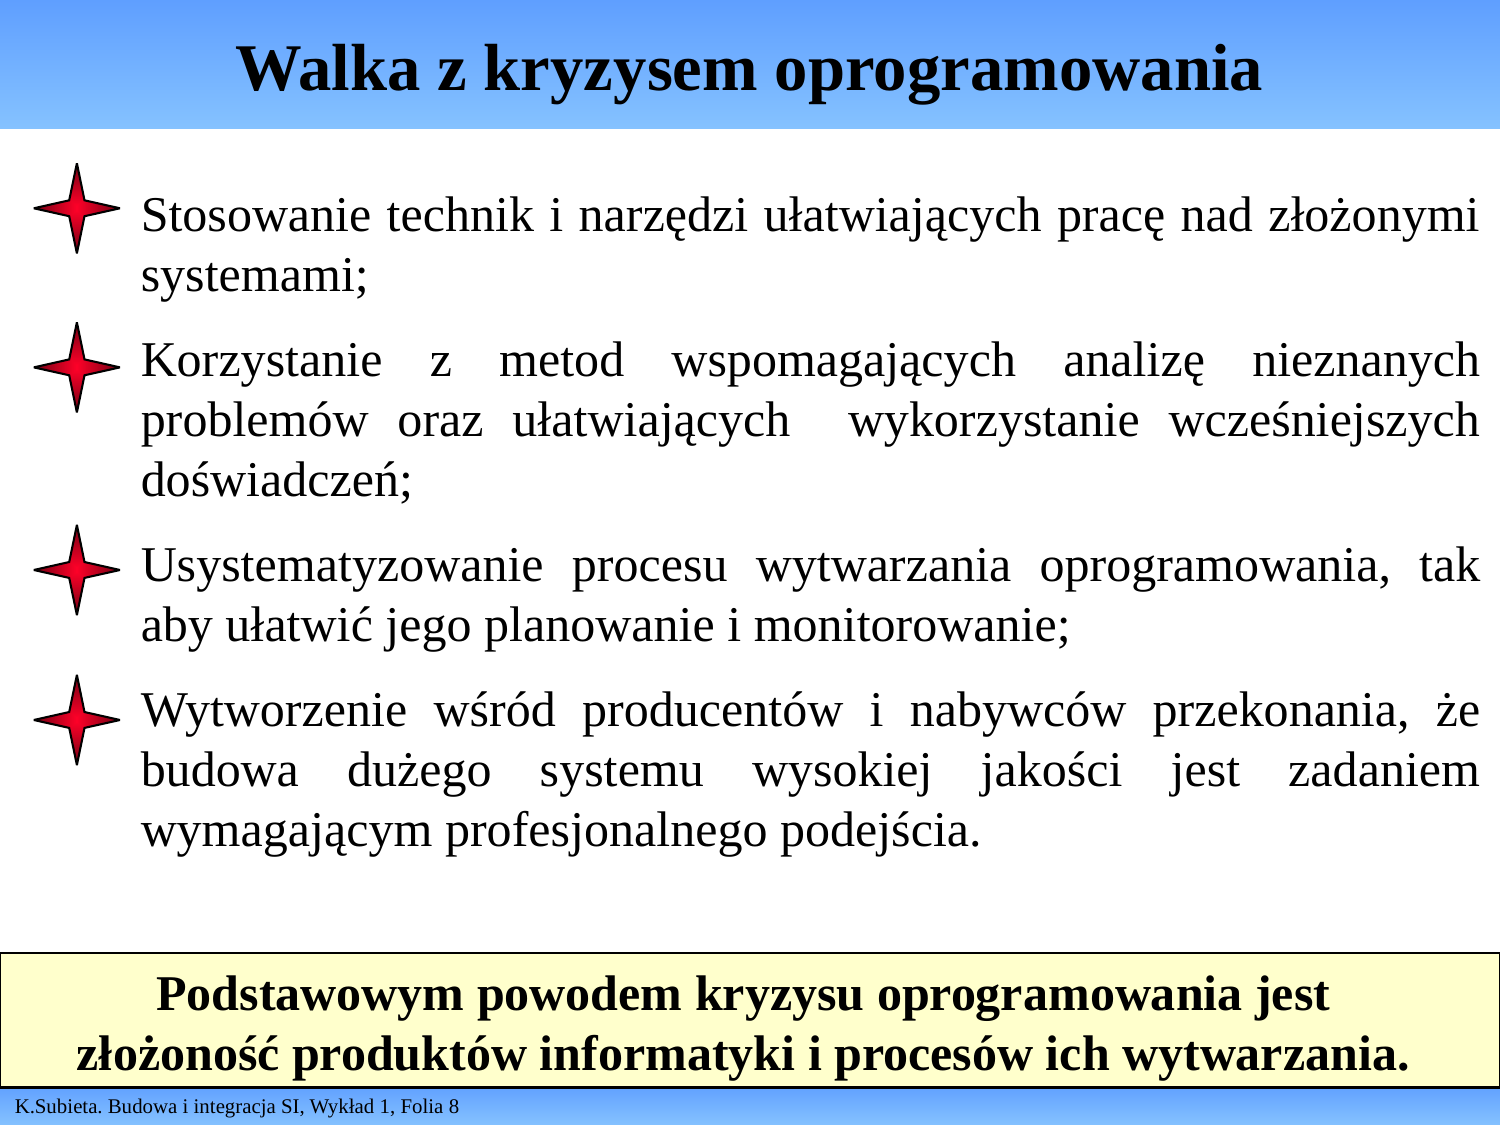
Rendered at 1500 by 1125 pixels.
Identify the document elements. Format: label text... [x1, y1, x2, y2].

text_box [33, 322, 121, 413]
text_box Stosowanie technik i narzędzi ułatwiających pracę nad złożonymi systemami; Korzystanie z metod wspomagających analizę nieznanych problemów oraz ułatwiających wykorzystanie wcześniejszych doświadczeń; Usystematyzowanie procesu wytwarzania oprogramowania, tak aby ułatwić jego planowanie i monitorowanie; Wytworzenie wśród producentów i nabywców przekonania, że budowa dużego systemu wysokiej jakości jest zadaniem wymagającym profesjonalnego podejścia. [126, 173, 1496, 864]
title Walka z kryzysem oprogramowania [0, 0, 1500, 129]
text_box Podstawowym powodem kryzysu oprogramowania jest złożoność produktów informatyki i procesów ich wytwarzania. [0, 952, 1500, 1088]
text_box [33, 524, 121, 616]
text_box [33, 674, 121, 766]
text_box [33, 163, 121, 254]
